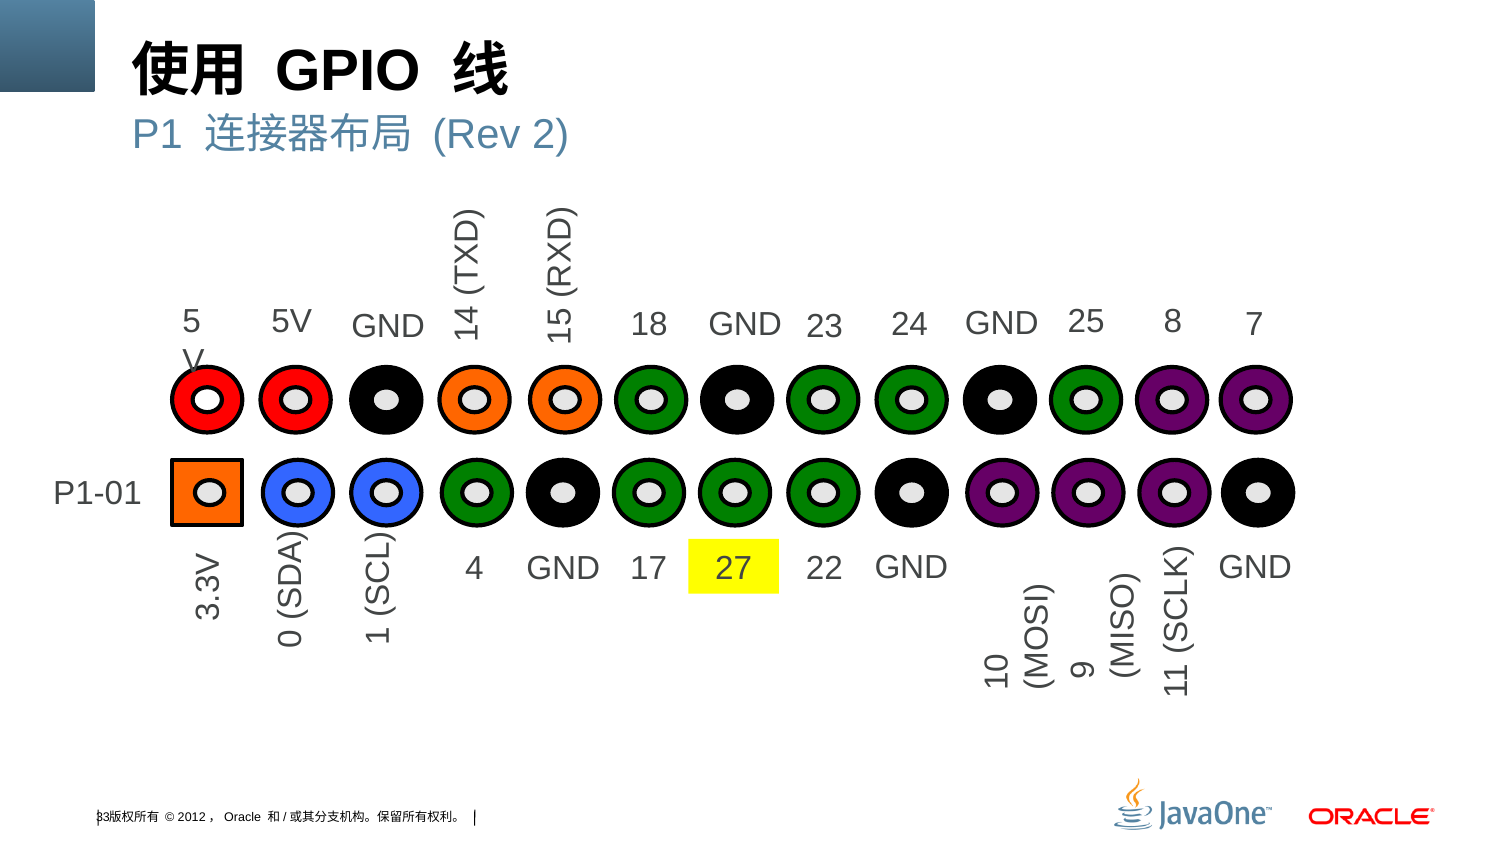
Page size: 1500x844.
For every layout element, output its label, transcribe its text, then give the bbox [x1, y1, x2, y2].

text_box [983, 385, 1017, 415]
text_box 8 [1138, 292, 1207, 347]
text_box [962, 364, 1038, 435]
text_box [1239, 385, 1273, 415]
text_box GND [336, 296, 437, 352]
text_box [787, 366, 859, 433]
text_box [1155, 385, 1189, 415]
picture [1097, 761, 1288, 844]
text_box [699, 459, 771, 526]
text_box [1050, 366, 1122, 433]
text_box 7 [1220, 294, 1289, 349]
picture [1293, 792, 1445, 840]
text_box [1157, 478, 1192, 508]
text_box 5V [167, 292, 238, 387]
text_box [260, 457, 336, 507]
text_box 9 (MISO) [1053, 532, 1124, 695]
text_box 17 [604, 538, 693, 594]
text_box [1220, 457, 1296, 528]
text_box GND [950, 293, 1054, 349]
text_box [788, 459, 859, 526]
text_box [1051, 457, 1126, 528]
text_box 11 (SCLK) [1146, 520, 1202, 713]
text_box [874, 457, 949, 528]
text_box GND [1203, 537, 1308, 593]
text_box [1071, 478, 1106, 508]
text_box [278, 385, 313, 415]
text_box [700, 364, 775, 435]
text_box [1241, 478, 1275, 508]
text_box [437, 364, 512, 435]
text_box [190, 387, 225, 415]
text_box 10 (MOSI) [966, 536, 1038, 706]
text_box [349, 457, 424, 528]
text_box GND [859, 537, 964, 593]
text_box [876, 366, 947, 433]
text_box [720, 385, 755, 415]
text_box [1218, 364, 1293, 435]
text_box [615, 366, 687, 433]
text_box 27 [693, 538, 779, 594]
list P1 连接器布局 (Rev 2) [131, 106, 1482, 157]
text_box GND [693, 295, 798, 350]
text_box [457, 385, 492, 415]
text_box [349, 364, 424, 435]
text_box 25 [1053, 292, 1126, 347]
text_box 1 (SCL) [348, 529, 419, 661]
text_box [369, 385, 404, 415]
text_box P1-01 [38, 464, 159, 519]
text_box [369, 478, 404, 508]
title 使用 GPIO 线 [131, 40, 1482, 106]
text_box [548, 385, 582, 415]
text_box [441, 459, 513, 526]
text_box 18 [615, 294, 709, 349]
text_box [1134, 364, 1210, 435]
text_box [527, 364, 603, 435]
text_box 24 [876, 294, 949, 349]
text_box 0 (SDA) [260, 504, 332, 664]
text_box [525, 457, 601, 528]
text_box [192, 478, 227, 508]
text_box [1137, 457, 1212, 520]
text_box GND [511, 539, 616, 594]
text_box 5V [256, 292, 328, 347]
text_box [985, 478, 1020, 508]
text_box [281, 478, 315, 504]
text_box [170, 458, 244, 527]
text_box [169, 380, 245, 435]
text_box 3.3V [178, 532, 233, 637]
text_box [613, 459, 685, 526]
text_box [258, 364, 333, 435]
text_box [895, 478, 929, 508]
text_box 4 [434, 538, 514, 594]
text_box [965, 457, 1040, 528]
text_box 22 [783, 538, 865, 594]
text_box [546, 478, 580, 508]
text_box 15 (RXD) [529, 190, 601, 360]
text_box 14 (TXD) [437, 172, 508, 358]
text_box 23 [791, 296, 859, 352]
